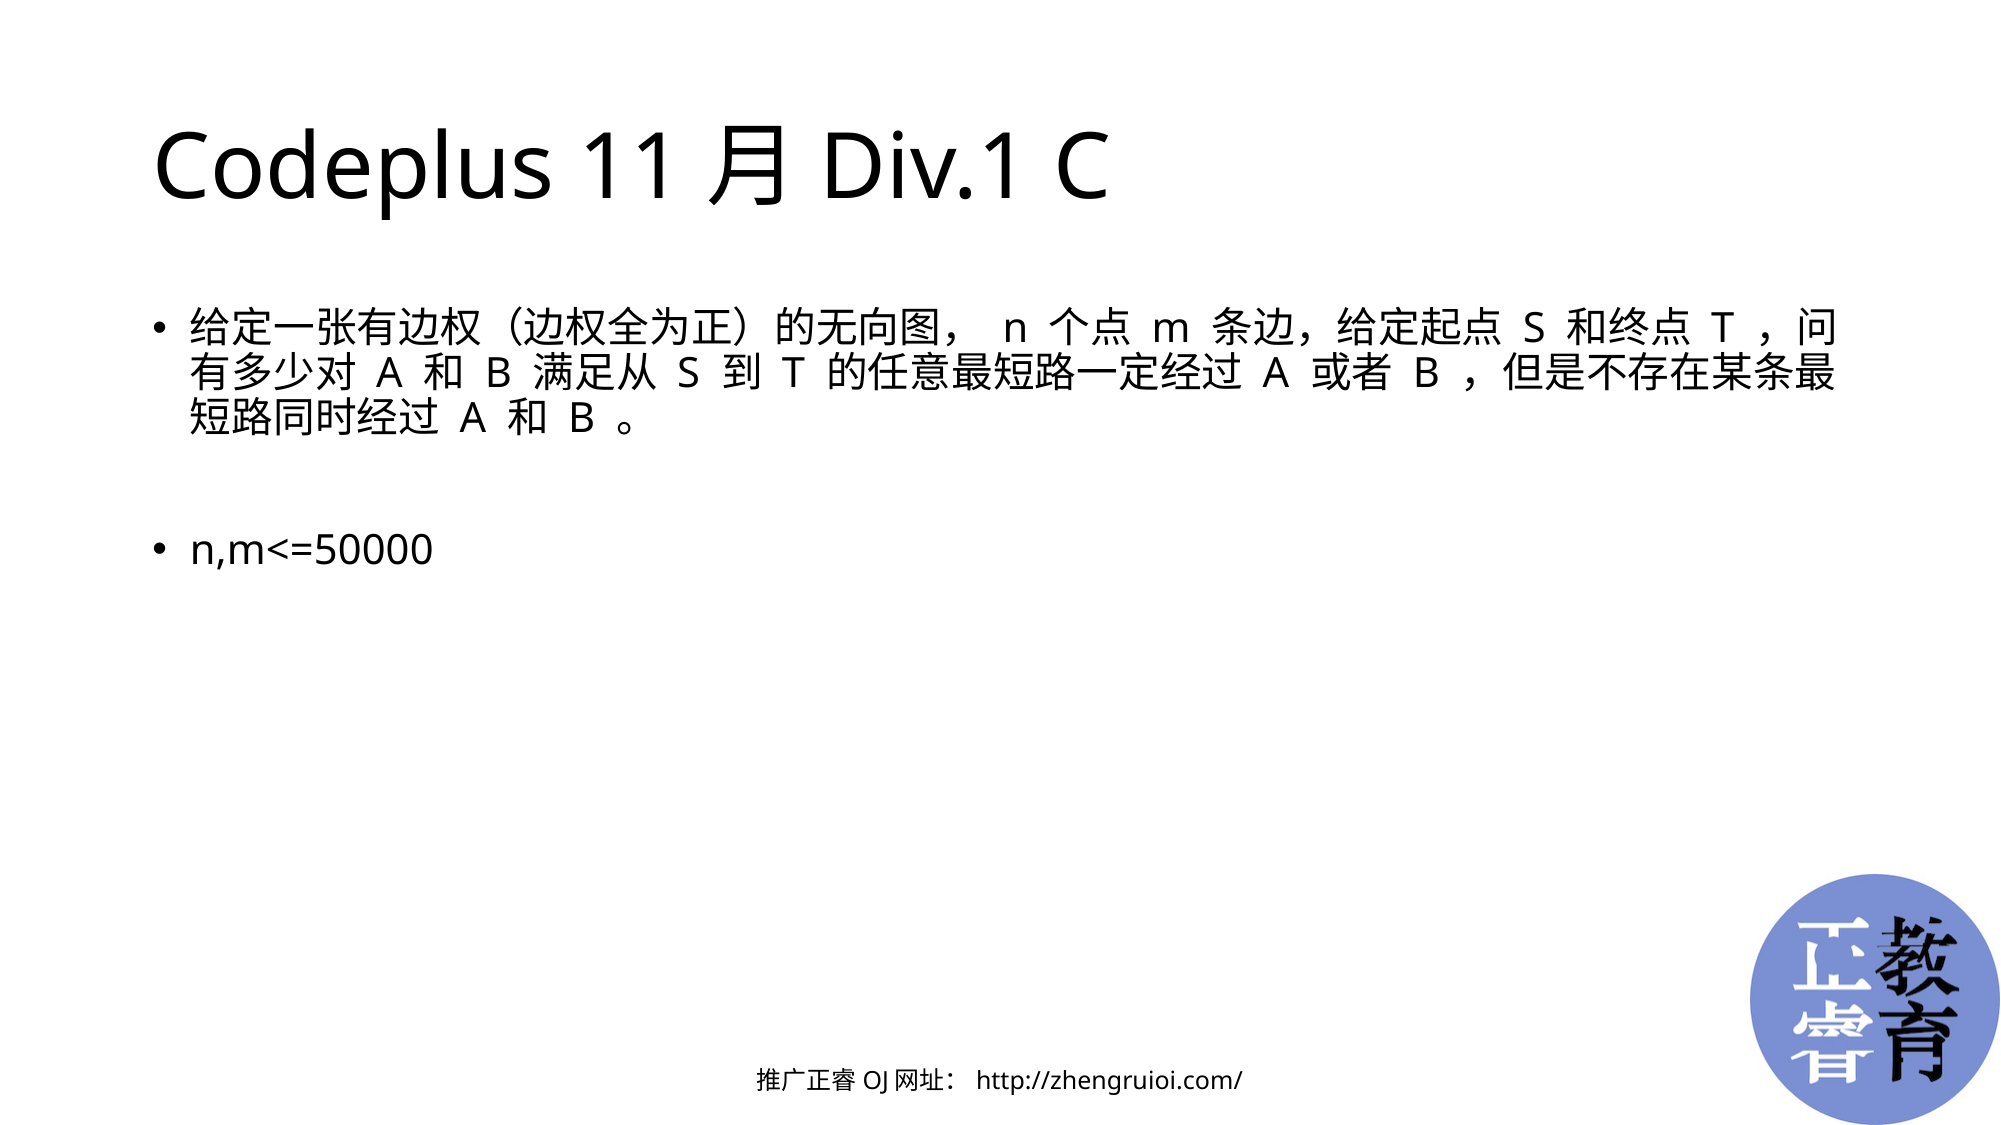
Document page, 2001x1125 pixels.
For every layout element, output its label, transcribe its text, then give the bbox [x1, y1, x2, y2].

picture [1750, 874, 2000, 1125]
title Codeplus 11月Div.1 C [137, 59, 1863, 278]
list 给定一张有边权（边权全为正）的无向图， n 个点 m 条边，给定起点 S 和终点 T ，问有多少对 A 和 B 满足从 S 到 T 的任意最短路一定经过 A 或者 B ，但是不存在某条最短路同时经过 A 和 B 。 n,m<=50000 [137, 299, 1863, 1014]
